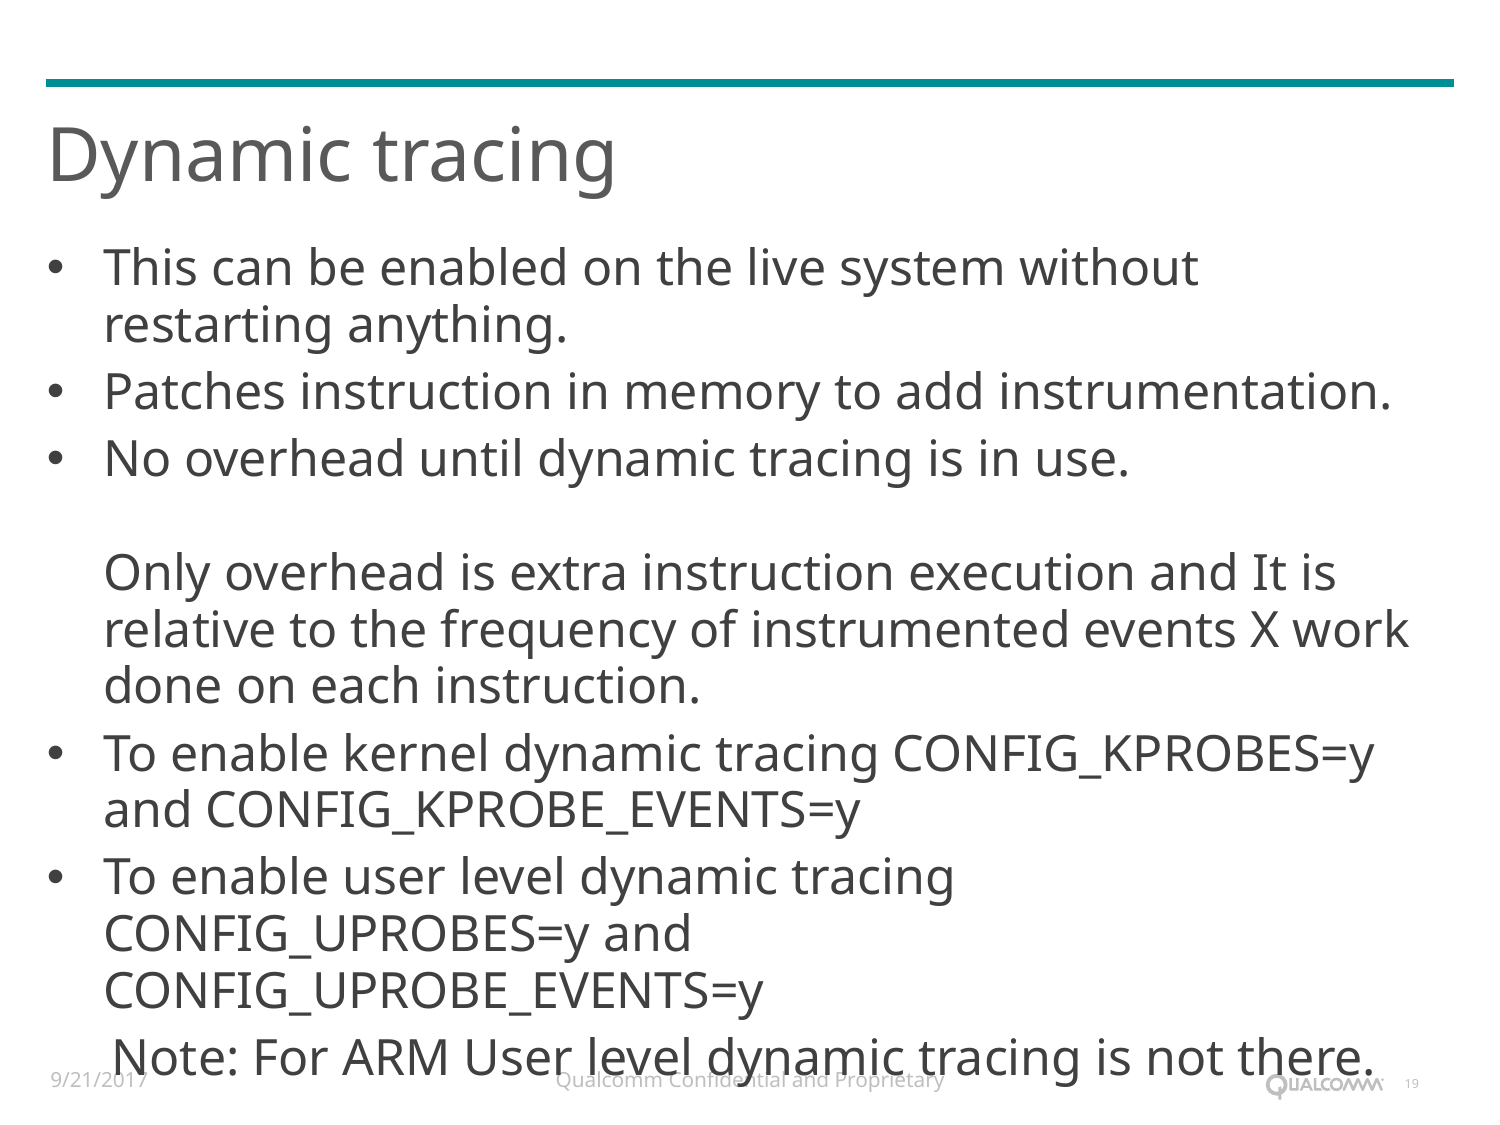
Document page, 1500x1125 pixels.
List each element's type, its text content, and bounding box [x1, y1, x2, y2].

title Dynamic tracing [34, 121, 1442, 201]
list This can be enabled on the live system without restarting anything. Patches instruction in memory to add instrumentation. No overhead until dynamic tracing is in use. Only overhead is extra instruction execution and It is relative to the frequency of instrumented events X work done on each instruction. To enable kernel dynamic tracing CONFIG_KPROBES=y and CONFIG_KPROBE_EVENTS=y To enable user level dynamic tracing CONFIG_UPROBES=y and CONFIG_UPROBE_EVENTS=y Note: For ARM User level dynamic tracing is not there. [35, 233, 1442, 1067]
